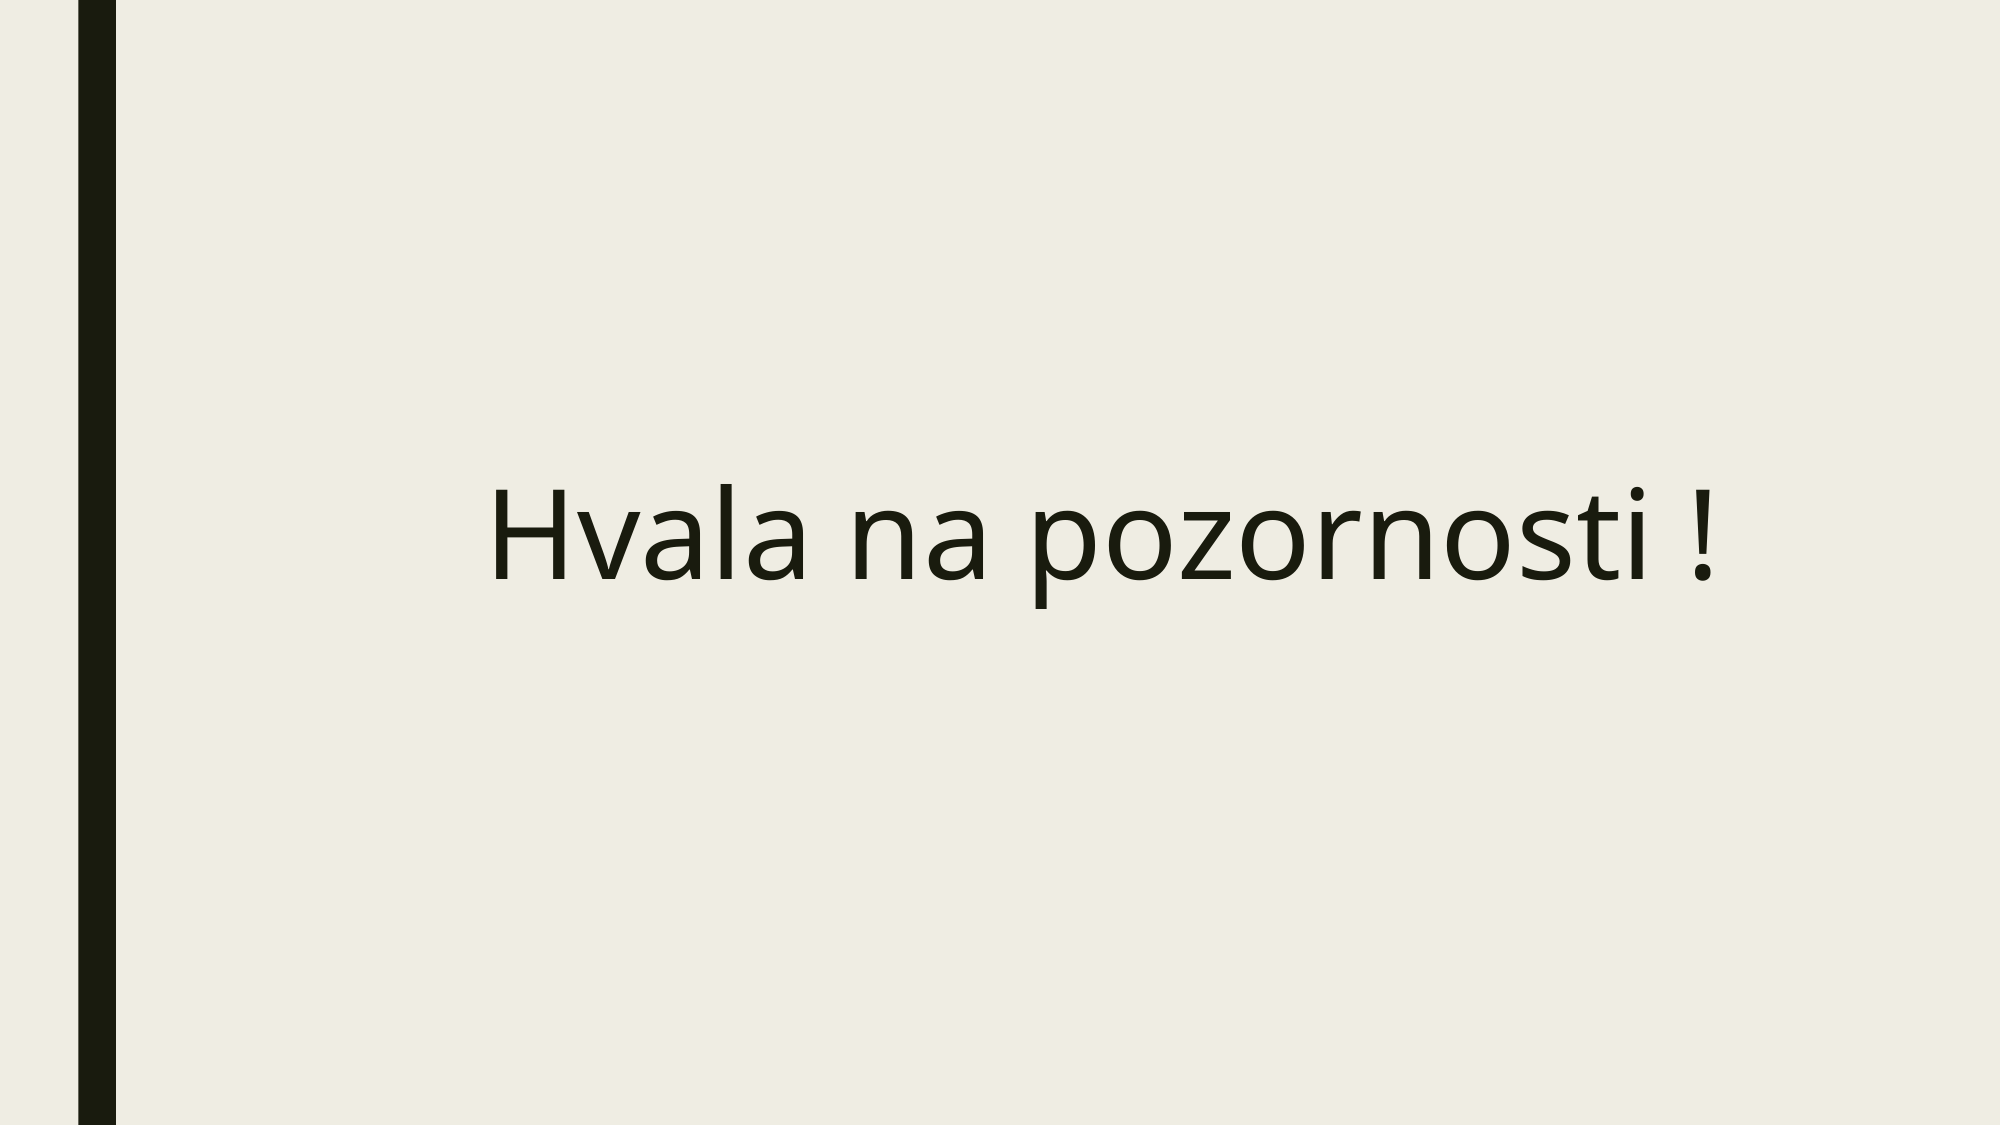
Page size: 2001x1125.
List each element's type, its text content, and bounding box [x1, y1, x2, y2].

title Hvala na pozornosti ! [469, 465, 2000, 710]
